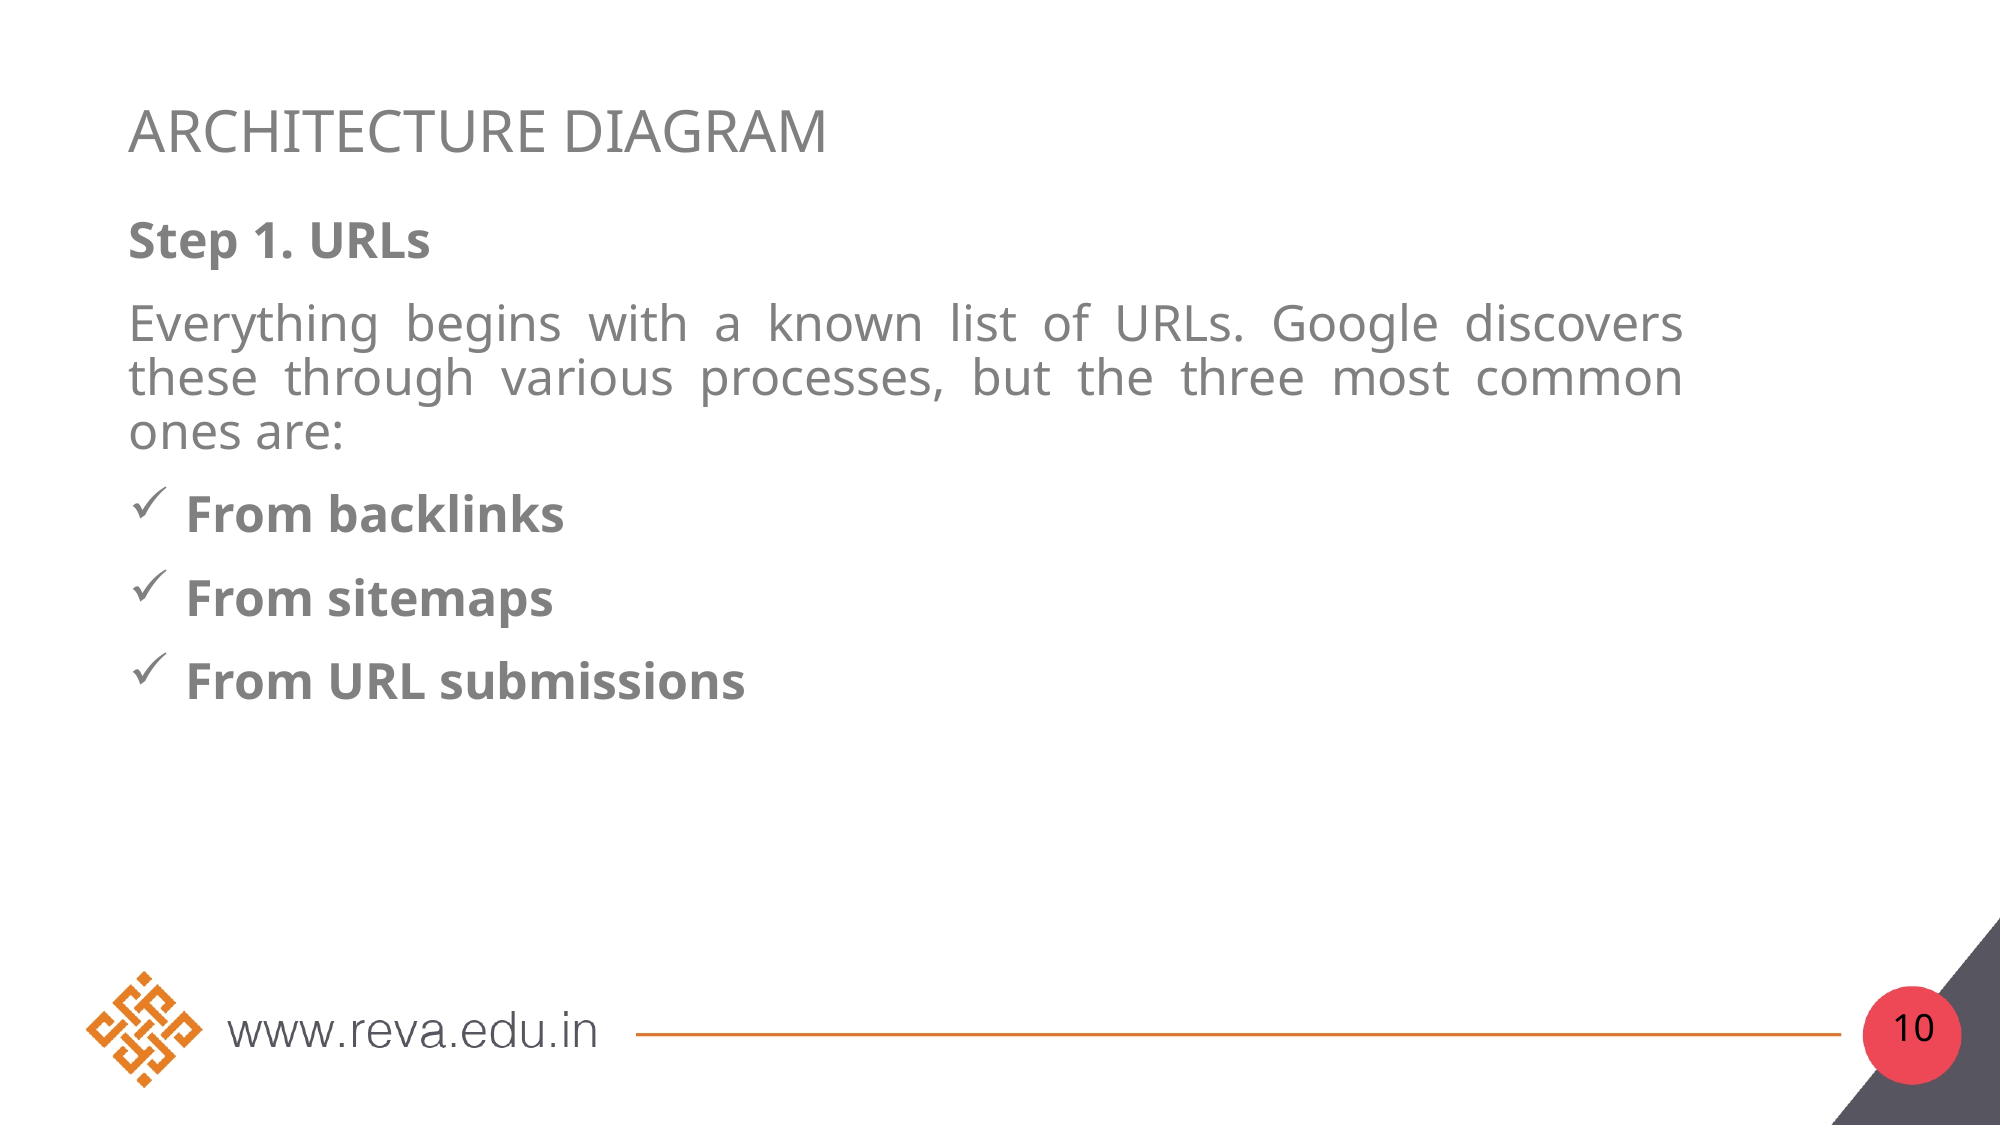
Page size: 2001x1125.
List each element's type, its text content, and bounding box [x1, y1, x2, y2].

slide_number 10 [1864, 999, 1963, 1060]
picture [0, 0, 2000, 1125]
list Step 1. URLs Everything begins with a known list of URLs. Google discovers these through various processes, but the three most common ones are: From backlinks From sitemaps From URL submissions [114, 208, 1700, 850]
title Architecture Diagram [114, 64, 1134, 203]
